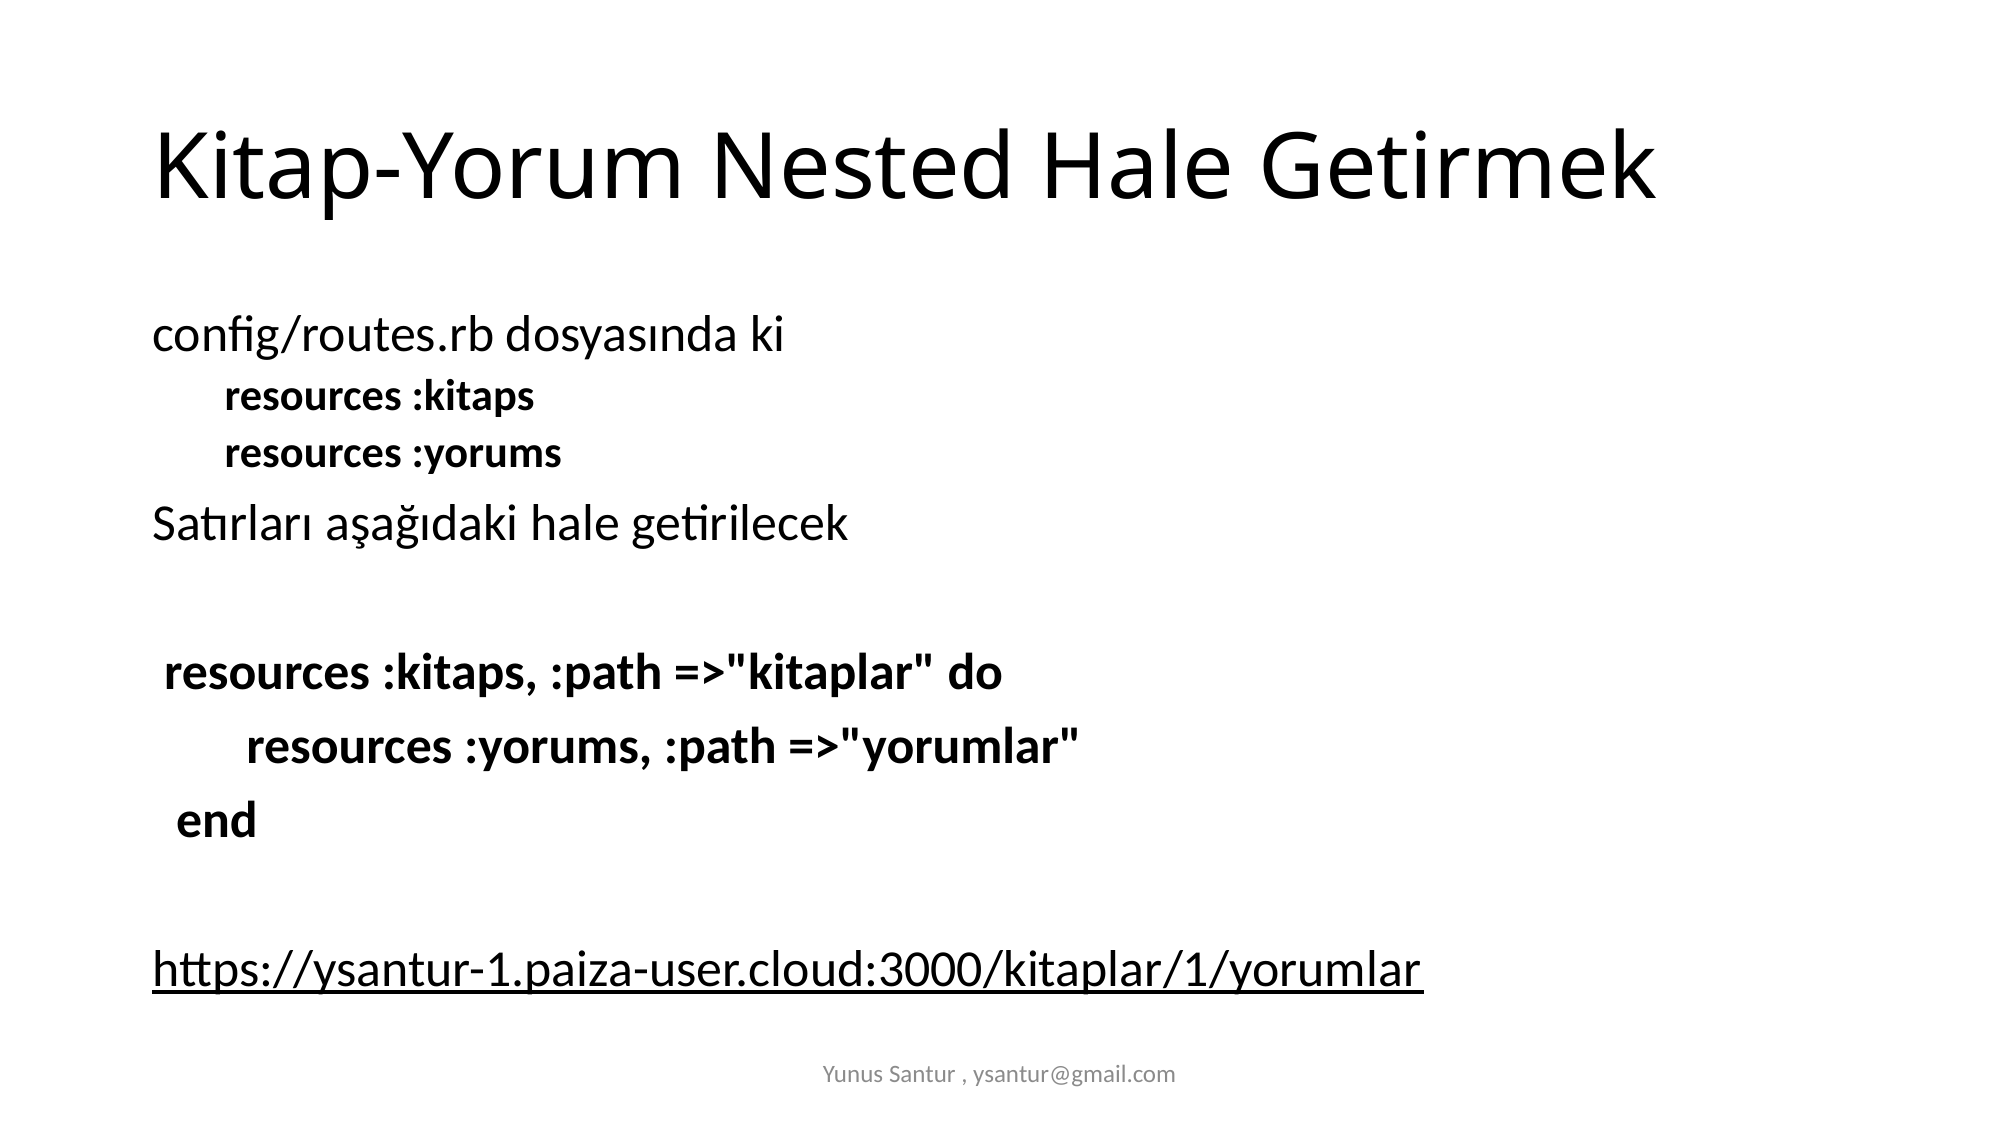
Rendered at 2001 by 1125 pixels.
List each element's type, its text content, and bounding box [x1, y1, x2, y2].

list config/routes.rb dosyasında ki resources :kitaps resources :yorums Satırları aşağıdaki hale getirilecek resources :kitaps, :path =>"kitaplar" do resources :yorums, :path =>"yorumlar" end https://ysantur-1.paiza-user.cloud:3000/kitaplar/1/yorumlar [137, 299, 1863, 1014]
title Kitap-Yorum Nested Hale Getirmek [137, 59, 1863, 278]
footer Yunus Santur , ysantur@gmail.com [662, 1042, 1338, 1103]
